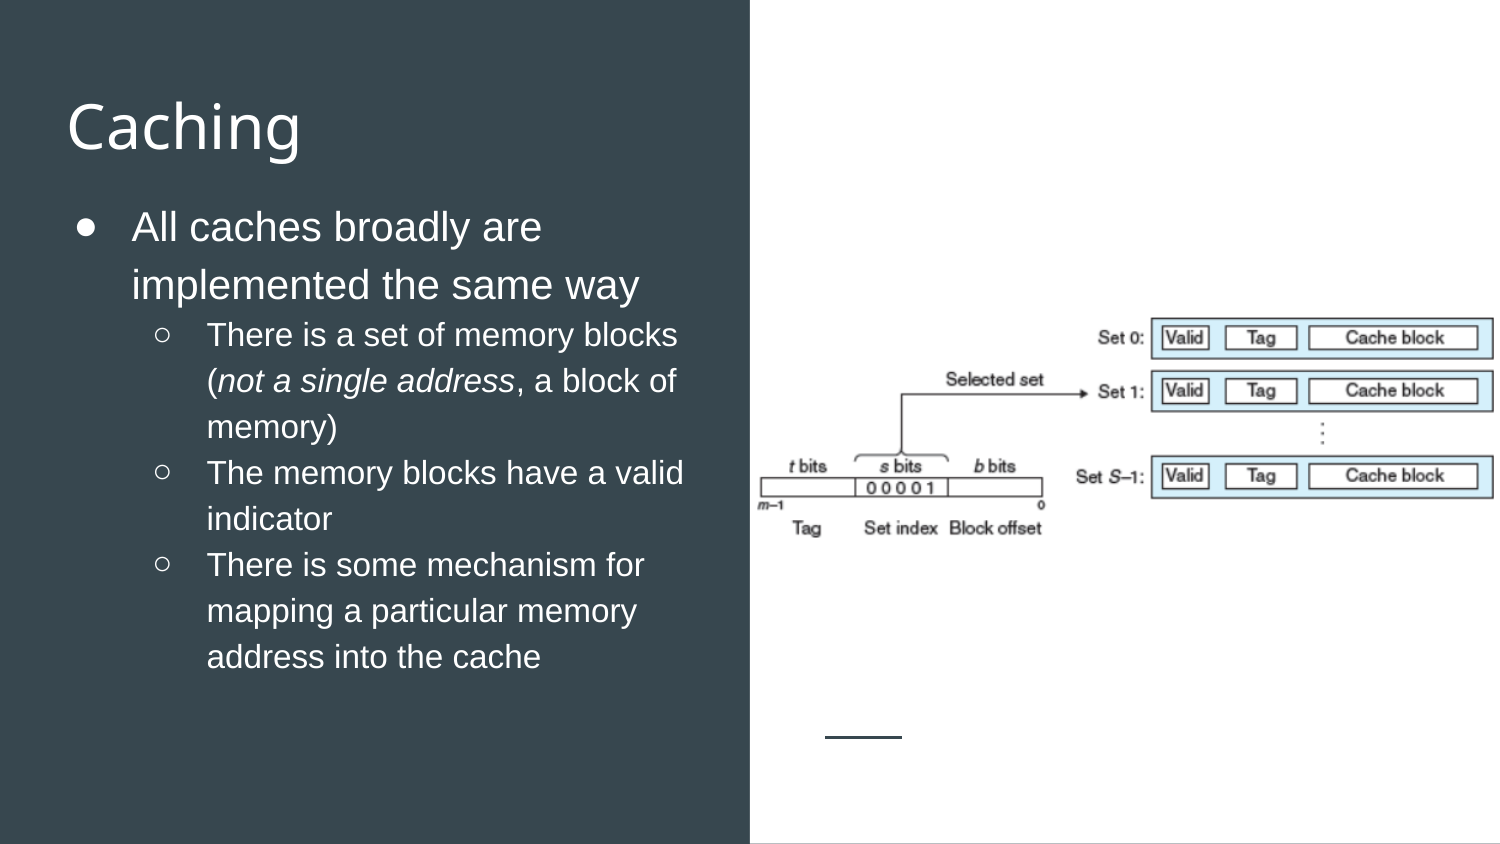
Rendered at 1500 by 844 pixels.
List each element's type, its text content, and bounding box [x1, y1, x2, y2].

text_box Caching [51, 71, 957, 178]
list All caches broadly are implemented the same way There is a set of memory blocks (not a single address, a block of memory) The memory blocks have a valid indicator There is some mechanism for mapping a particular memory address into the cache [41, 177, 707, 739]
picture [749, 298, 1500, 545]
